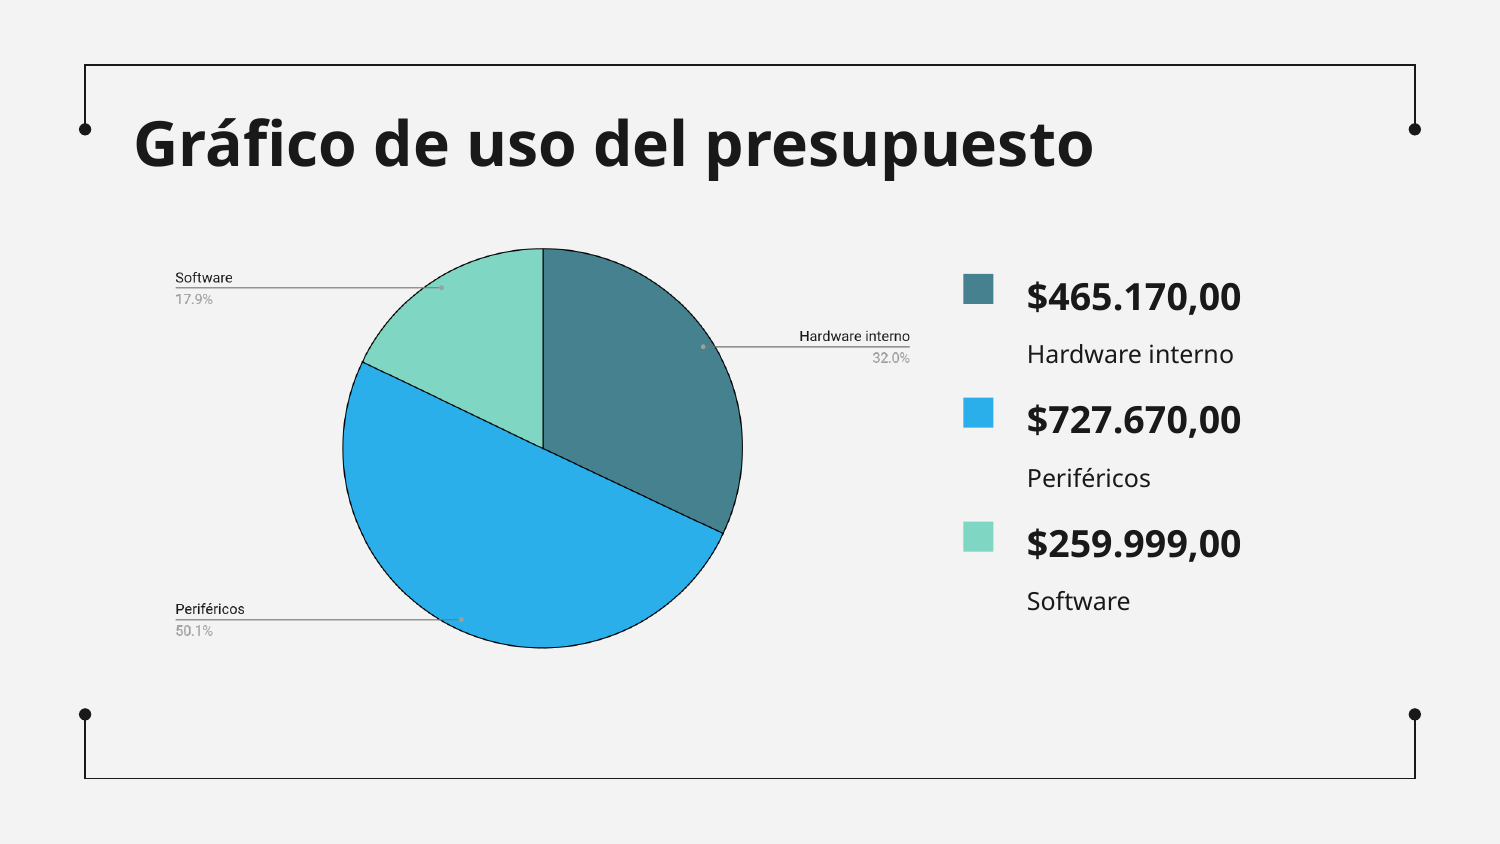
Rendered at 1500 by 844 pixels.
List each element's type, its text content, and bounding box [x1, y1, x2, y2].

subtitle Software [1011, 570, 1417, 630]
picture [153, 225, 933, 670]
text_box [963, 397, 994, 428]
title Gráfico de uso del presupuesto [118, 88, 1383, 183]
text_box [963, 273, 994, 304]
title $465.170,00 [1011, 273, 1417, 323]
subtitle Hardware interno [1011, 323, 1417, 383]
subtitle Periféricos [1011, 447, 1417, 506]
title $259.999,00 [1011, 521, 1417, 570]
title $727.670,00 [1011, 397, 1417, 447]
text_box [963, 521, 994, 552]
